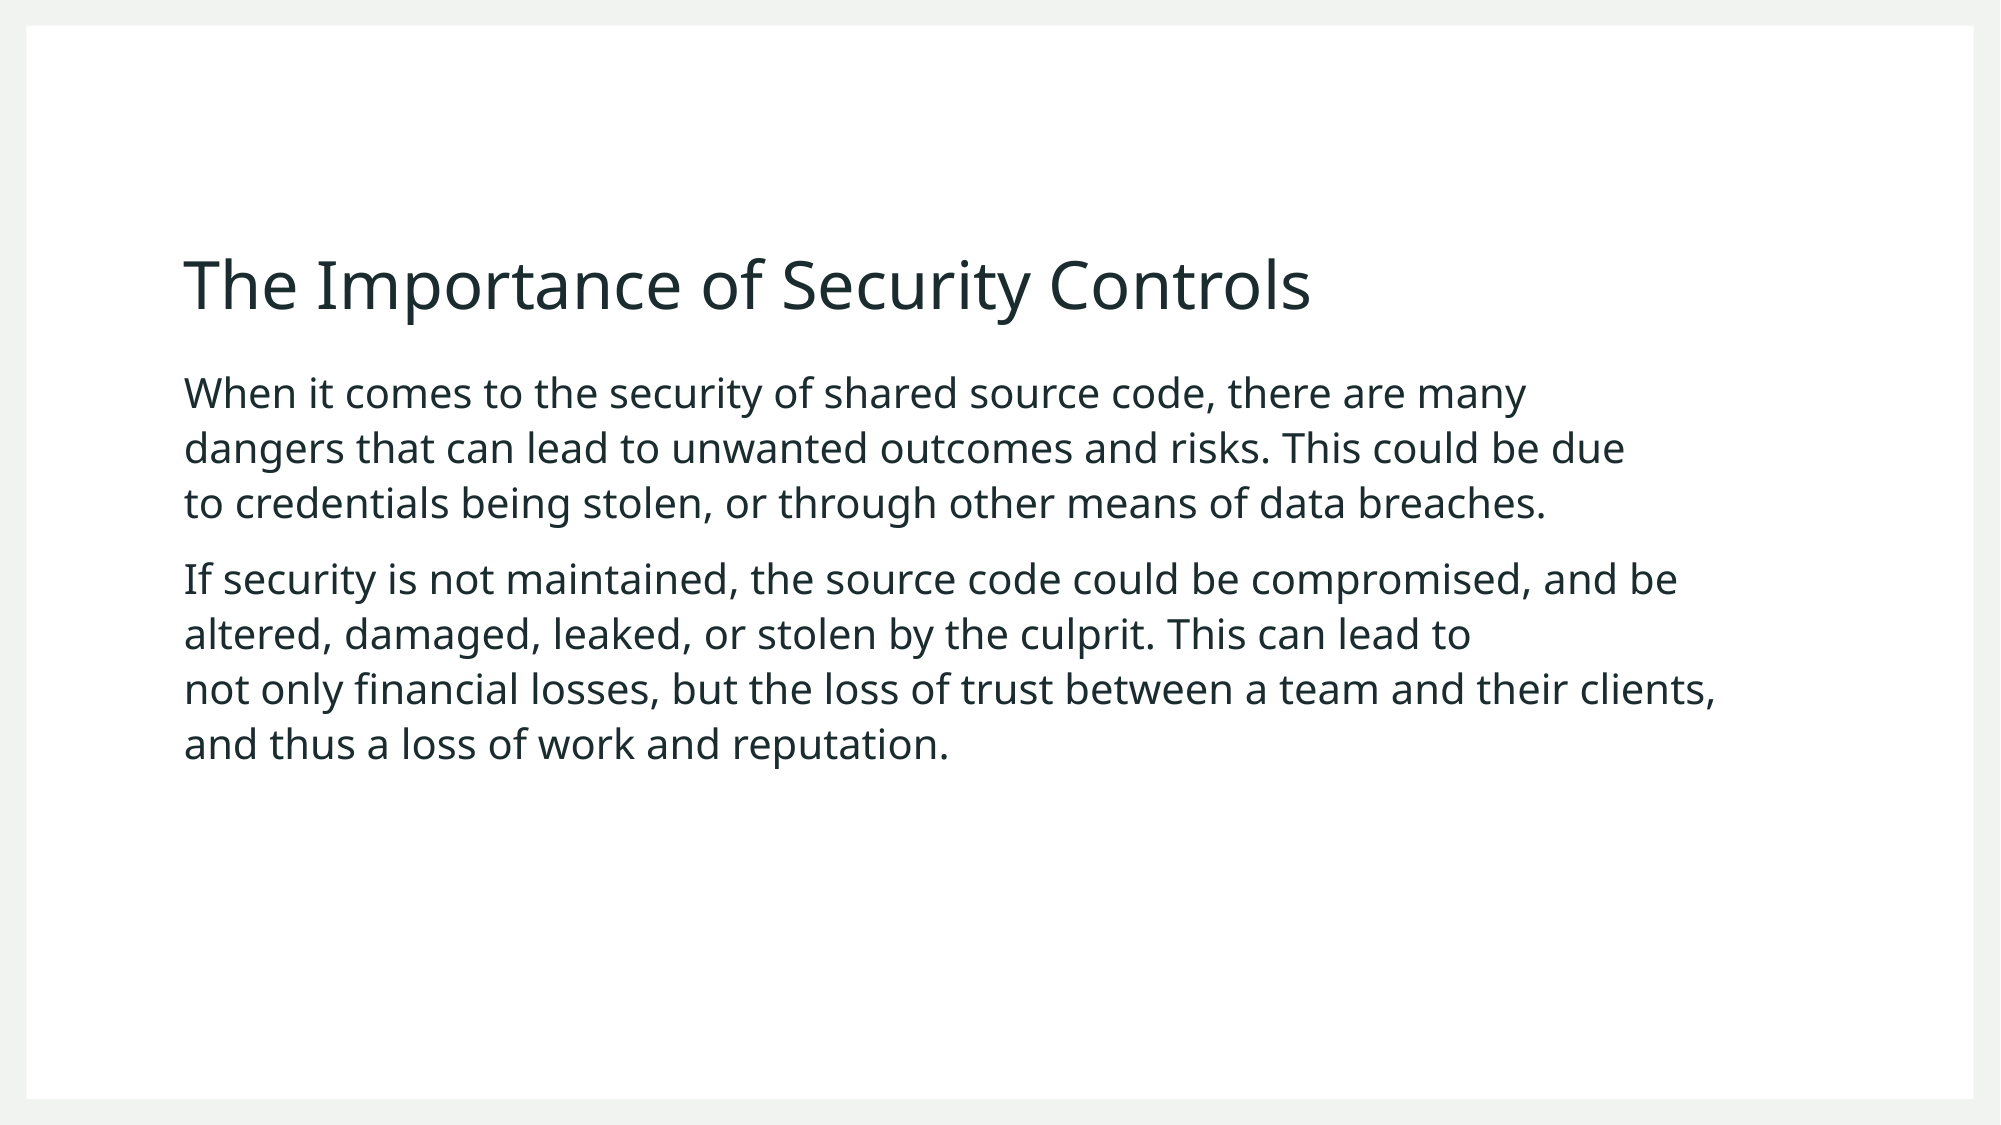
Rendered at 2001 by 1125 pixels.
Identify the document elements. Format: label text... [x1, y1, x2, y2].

title The Importance of Security Controls [168, 118, 1832, 331]
list When it comes to the security of shared source code, there are many dangers that can lead to unwanted outcomes and risks. This could be due to credentials being stolen, or through other means of data breaches. If security is not maintained, the source code could be compromised, and be altered, damaged, leaked, or stolen by the culprit. This can lead to not only financial losses, but the loss of trust between a team and their clients, and thus a loss of work and reputation. [168, 354, 1832, 1006]
